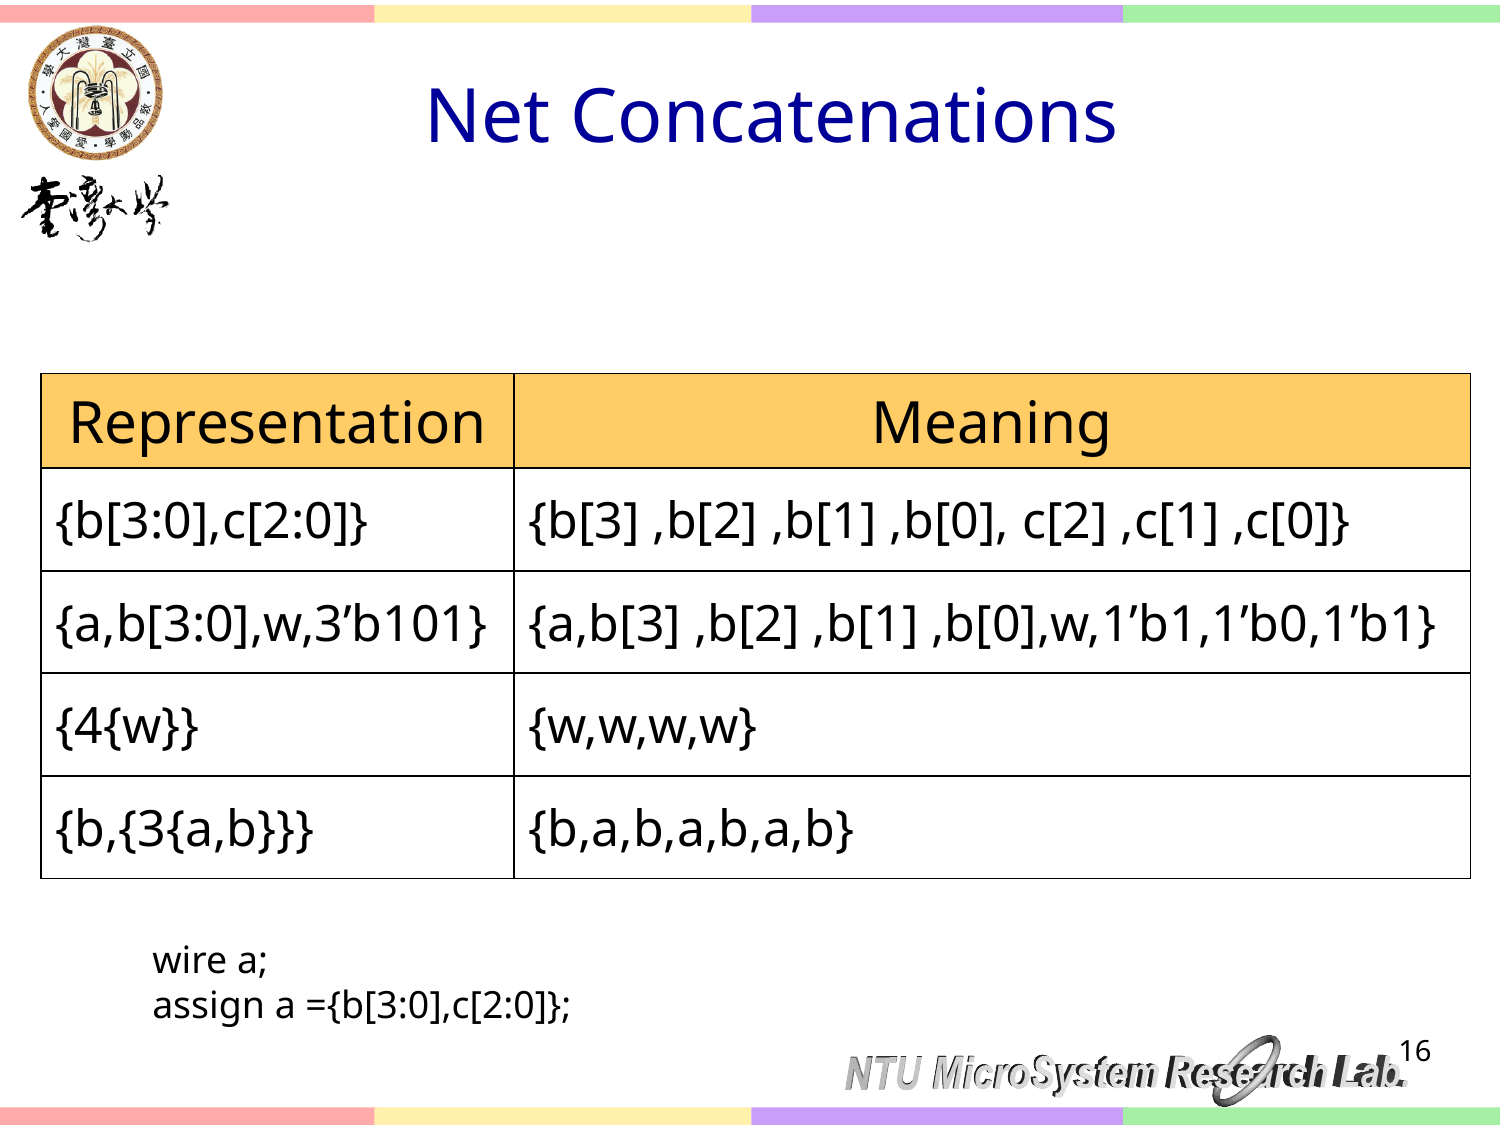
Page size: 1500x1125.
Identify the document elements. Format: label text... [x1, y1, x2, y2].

table_cell {a,b[3] ,b[2] ,b[1] ,b[0],w,1’b1,1’b0,1’b1} [515, 572, 1470, 672]
picture [26, 23, 164, 162]
title Net Concatenations [193, 18, 1350, 207]
table_cell {b,{3{a,b}}} [42, 777, 513, 878]
table_cell {b[3] ,b[2] ,b[1] ,b[0], c[2] ,c[1] ,c[0]} [515, 469, 1470, 570]
table_header Representation [42, 374, 513, 467]
table_cell {b[3:0],c[2:0]} [42, 469, 513, 570]
slide_number 16 [1074, 1024, 1448, 1103]
text_box wire a; assign a ={b[3:0],c[2:0]}; [137, 928, 587, 1034]
table_cell {w,w,w,w} [515, 674, 1470, 775]
table_cell {b,a,b,a,b,a,b} [515, 777, 1470, 878]
picture [832, 1031, 1412, 1107]
picture [11, 163, 176, 245]
table_cell {a,b[3:0],w,3’b101} [42, 572, 513, 672]
table_header Meaning [515, 374, 1470, 467]
table_cell {4{w}} [42, 674, 513, 775]
